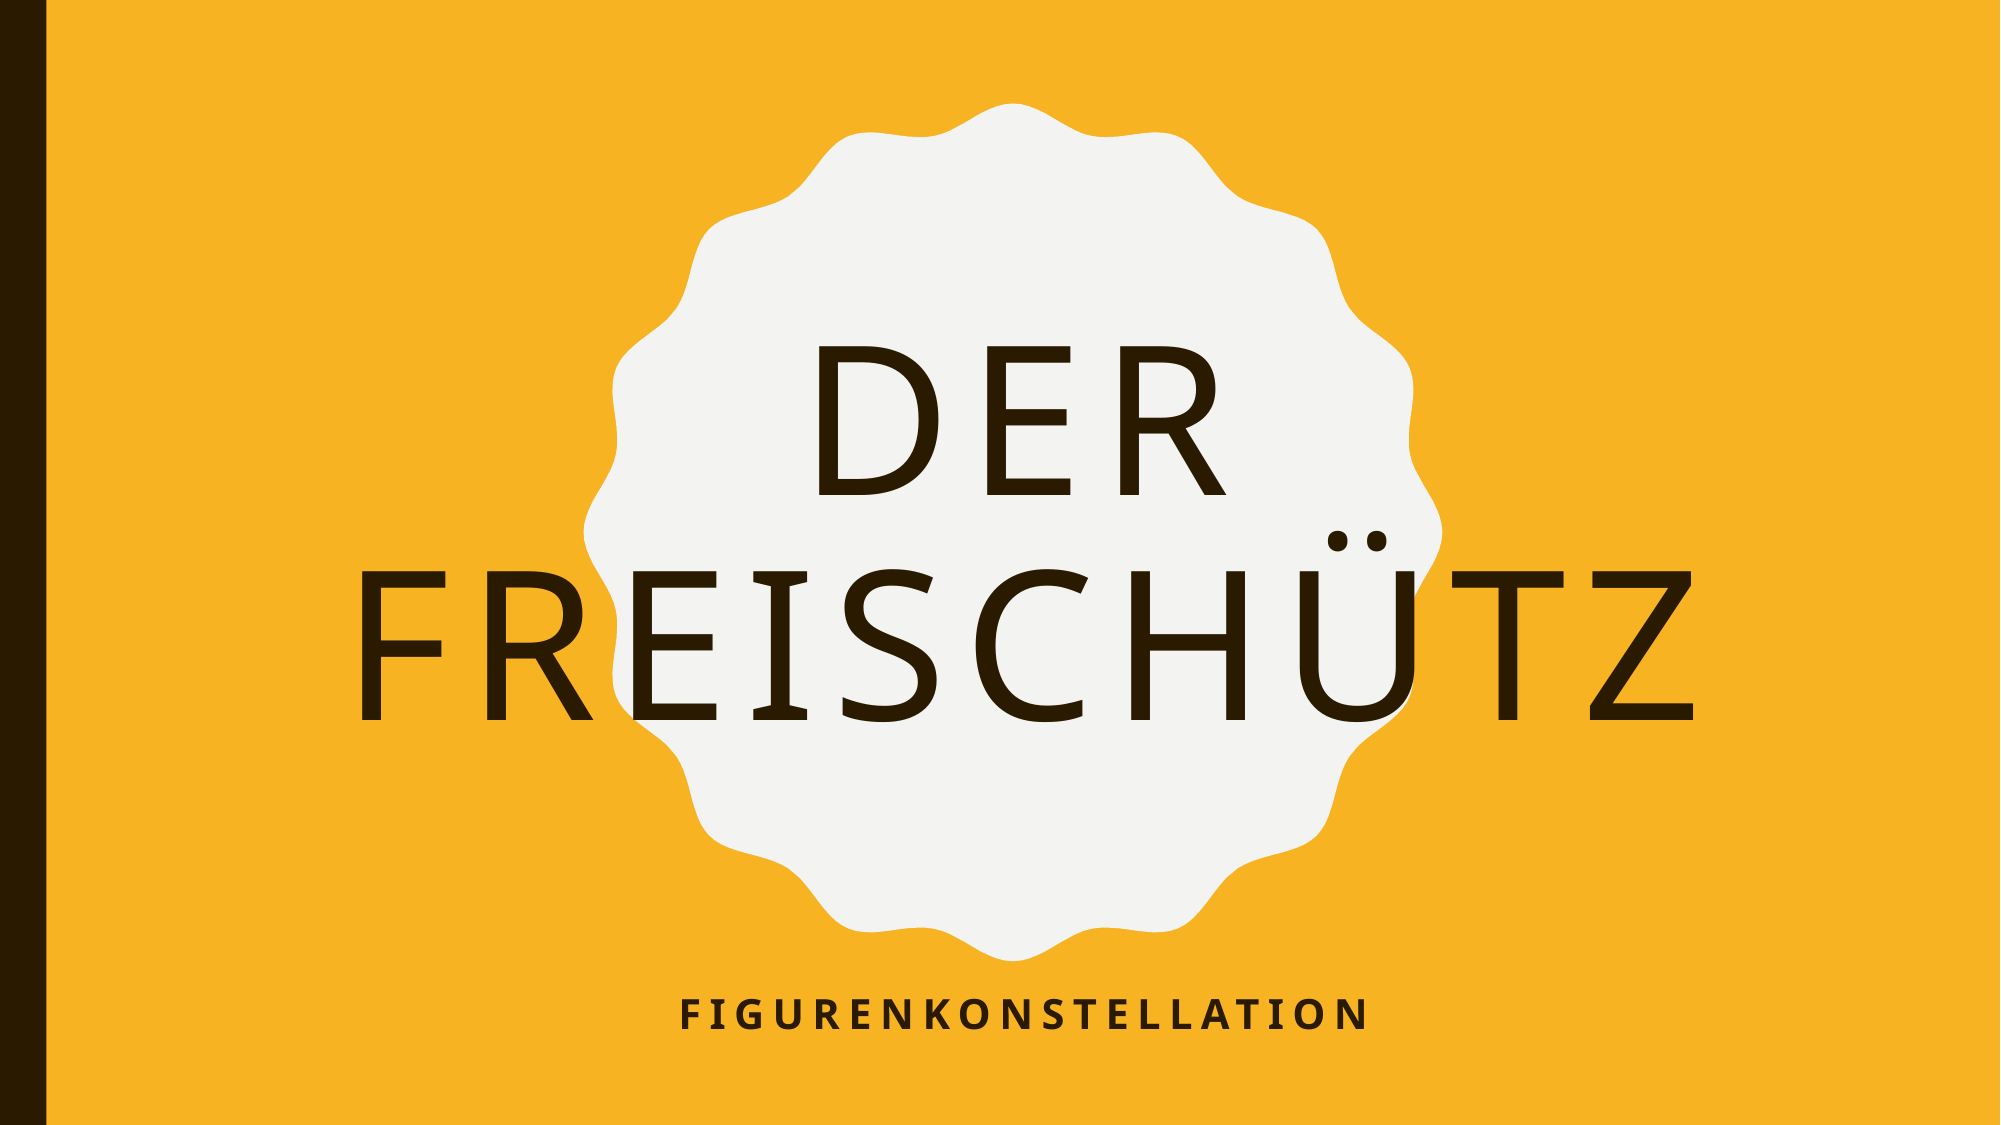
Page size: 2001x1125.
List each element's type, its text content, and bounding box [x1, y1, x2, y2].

subtitle figurenkonstellation [363, 980, 1684, 1103]
title Der freischütz [176, 180, 1870, 902]
